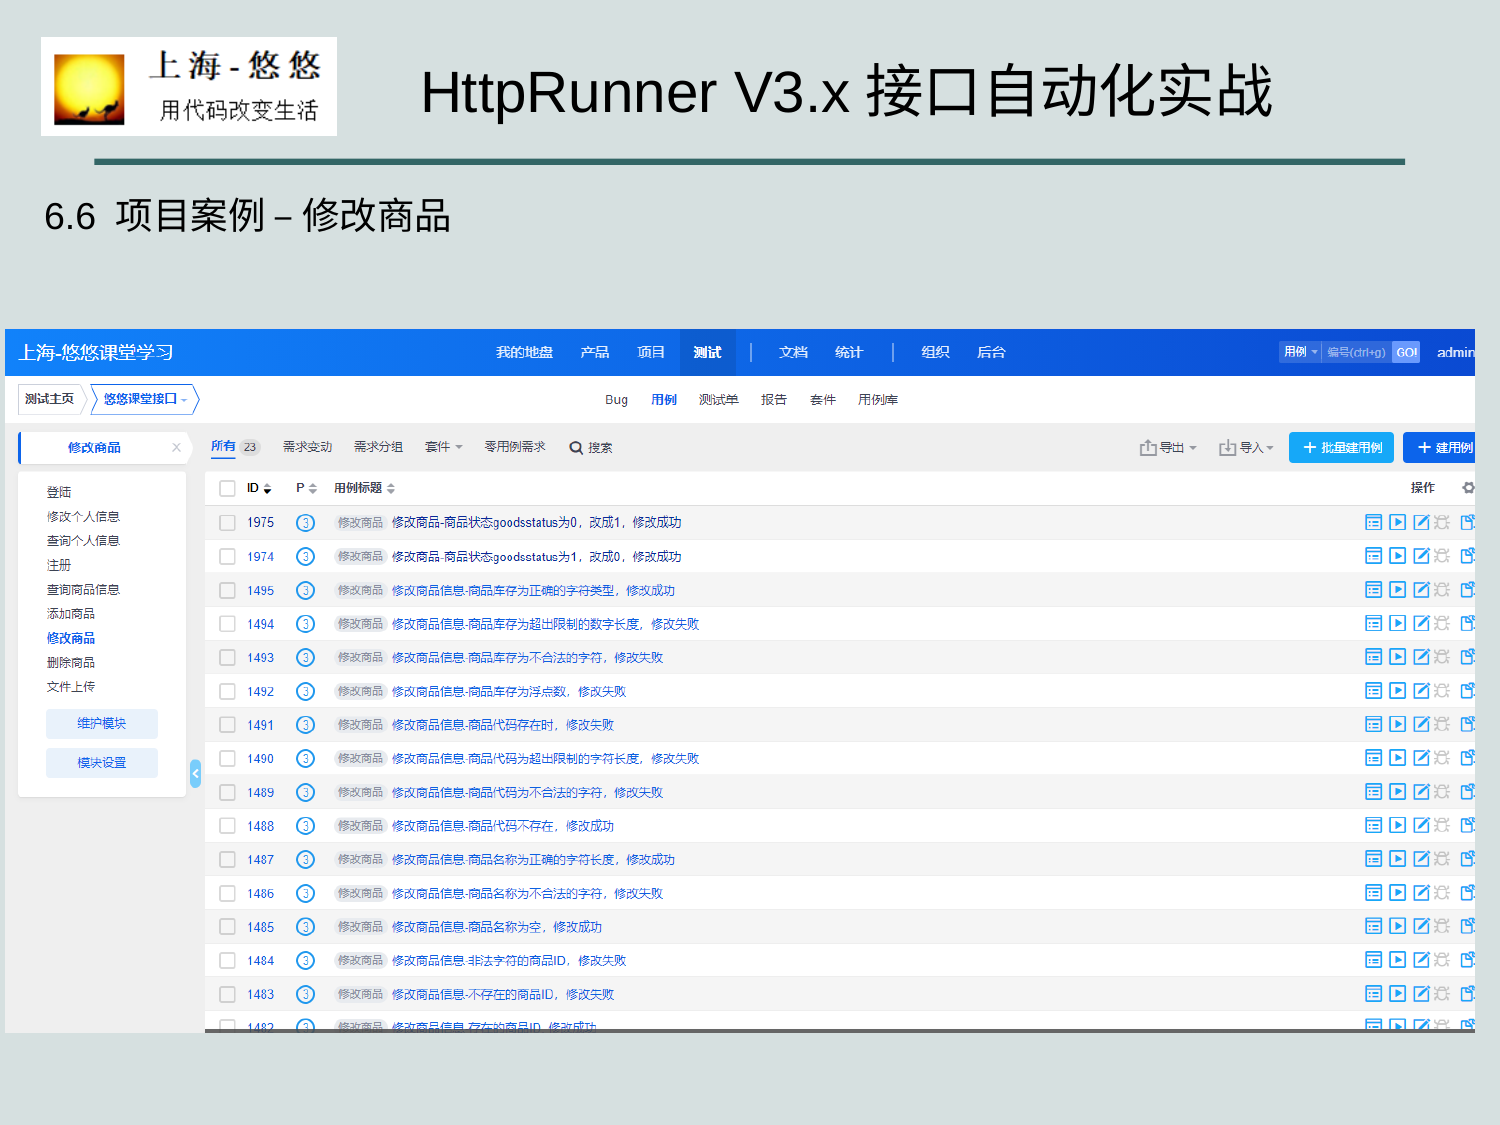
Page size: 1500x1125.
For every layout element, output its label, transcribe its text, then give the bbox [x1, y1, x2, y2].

picture [5, 327, 1475, 1033]
text_box 6.6 项目案例 – 修改商品 [29, 184, 680, 245]
picture [41, 37, 337, 136]
